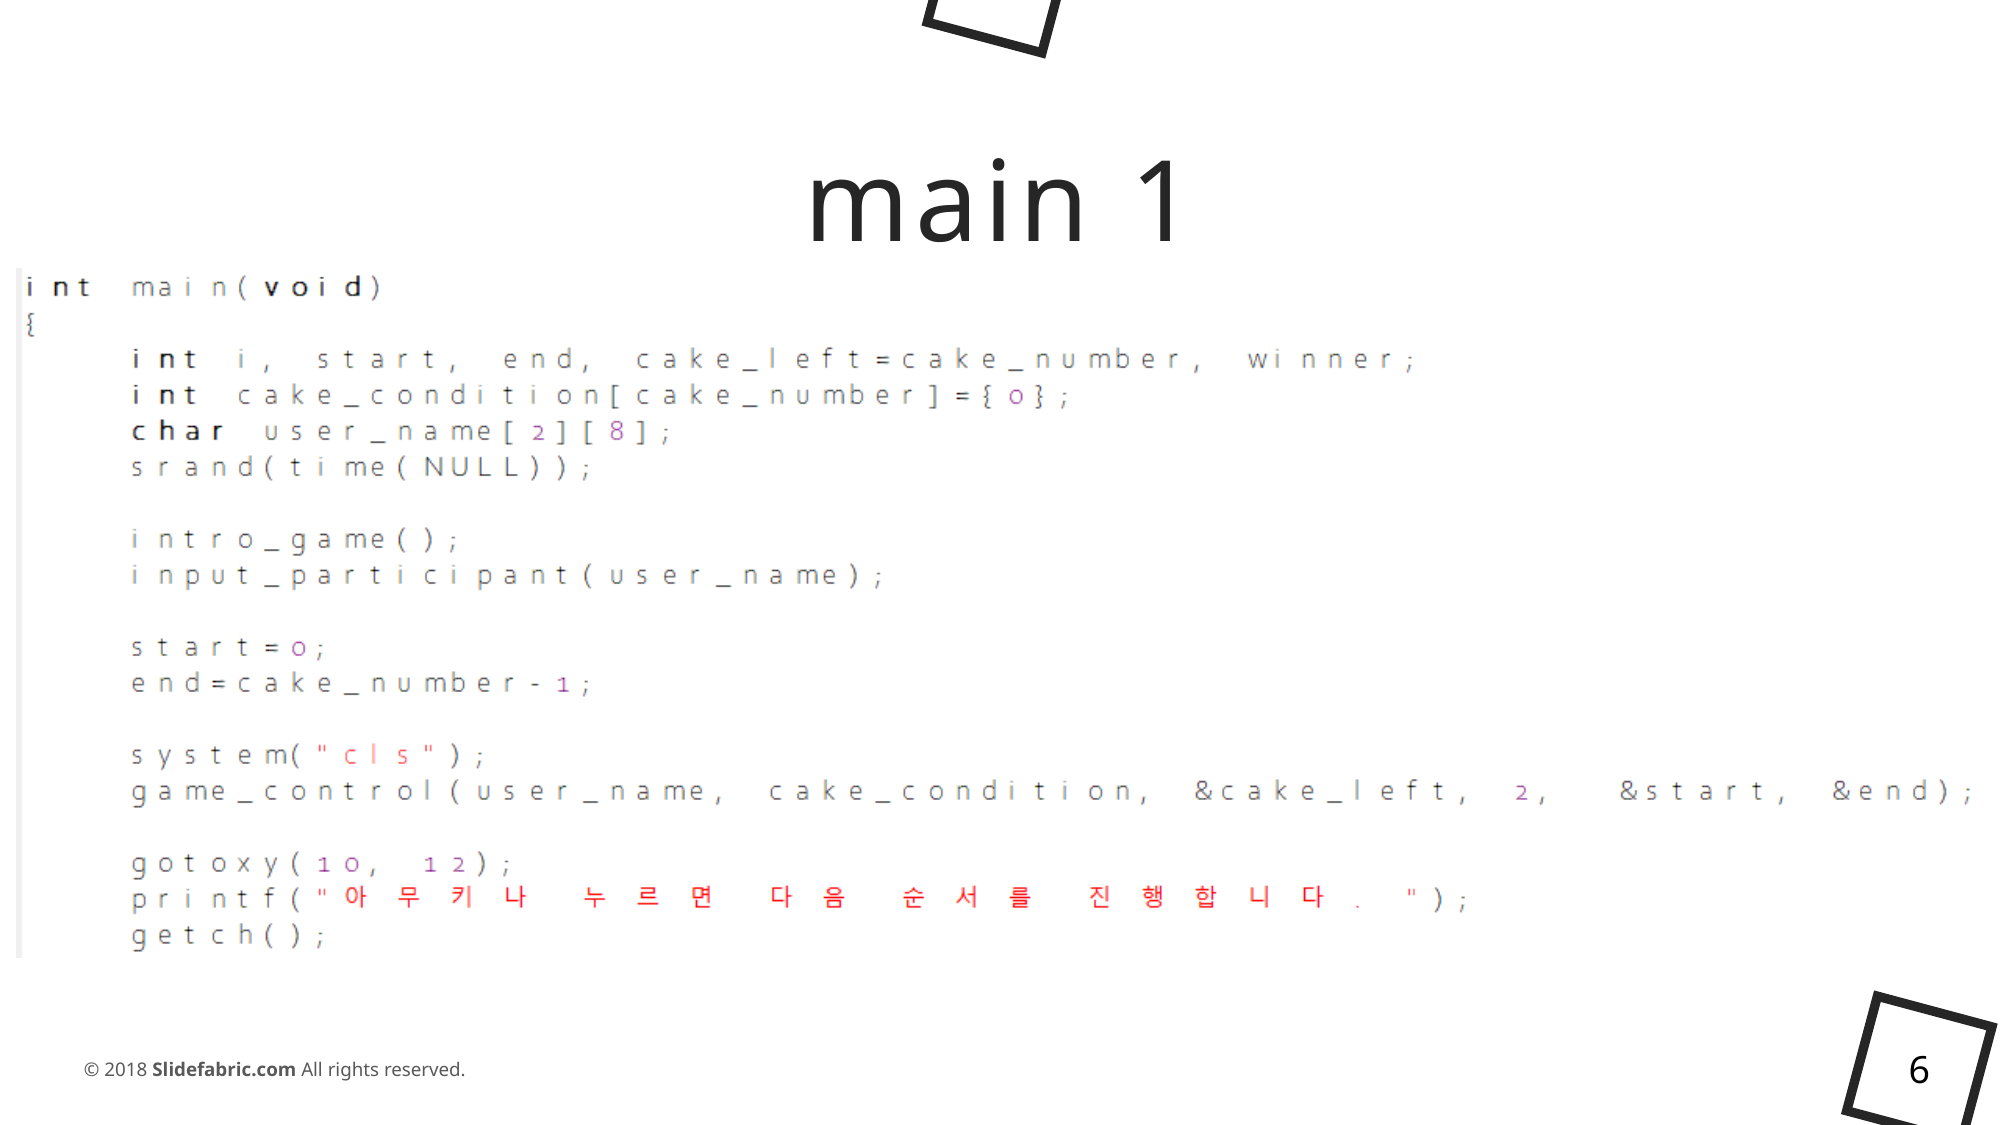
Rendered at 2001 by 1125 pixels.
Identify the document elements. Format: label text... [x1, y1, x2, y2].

picture [16, 268, 1984, 958]
text_box main 1 [789, 121, 1211, 268]
text_box [926, 0, 1058, 55]
